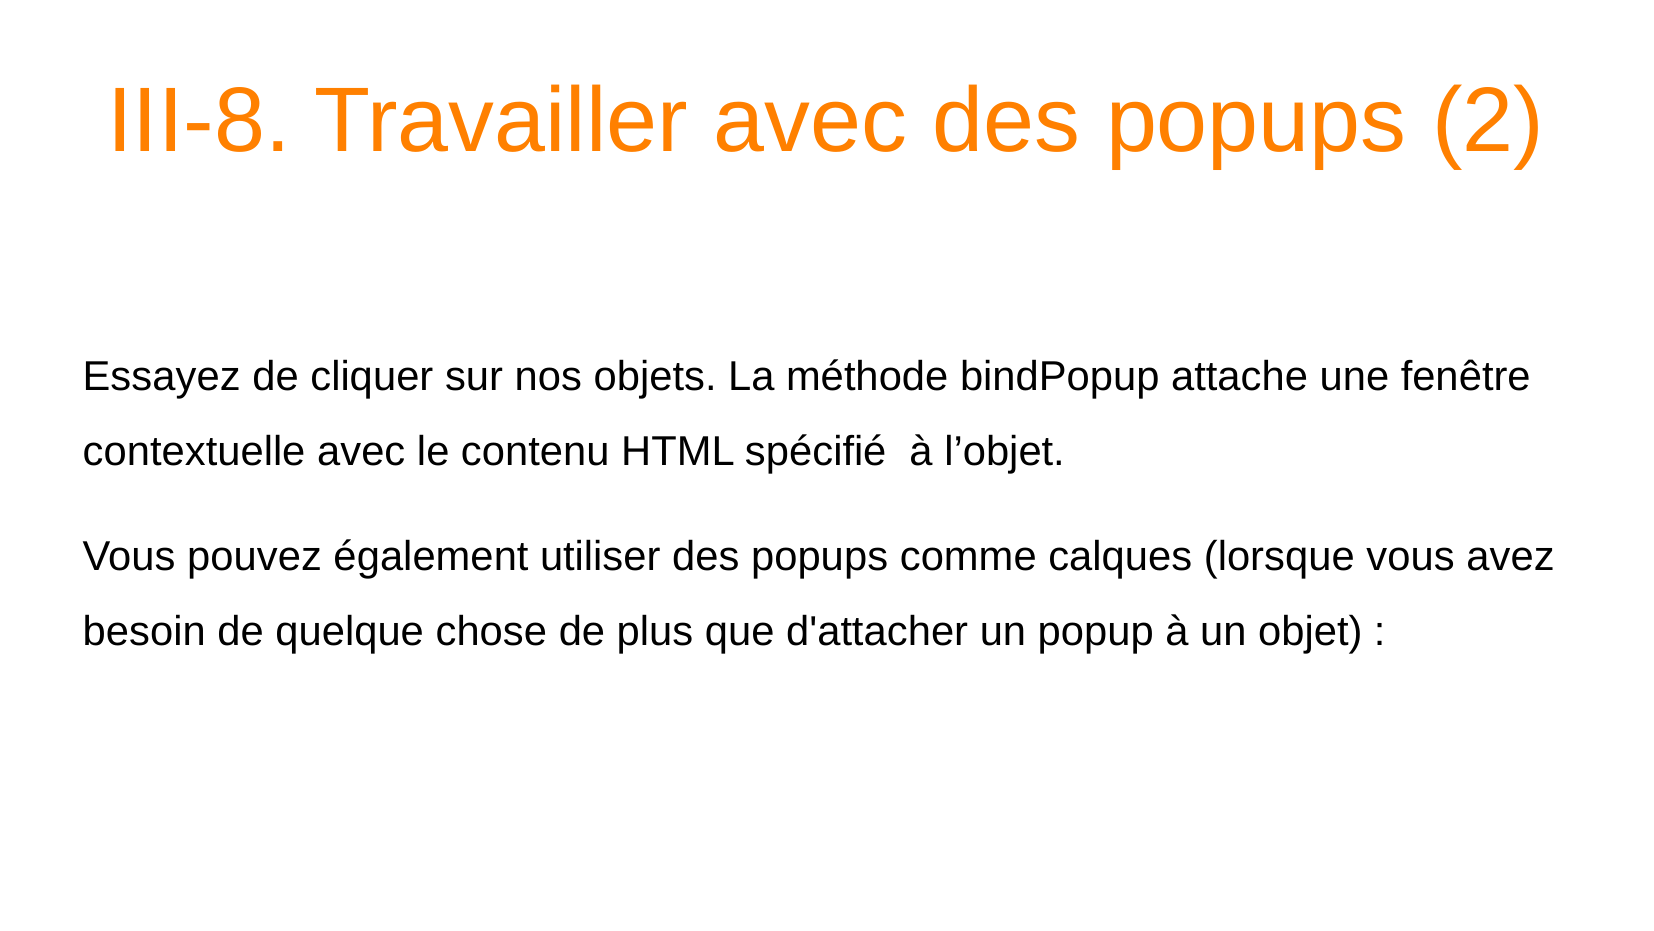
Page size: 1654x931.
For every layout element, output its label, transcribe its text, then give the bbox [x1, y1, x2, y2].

title III-8. Travailler avec des popups (2) [82, 37, 1571, 193]
list Essayez de cliquer sur nos objets. La méthode bindPopup attache une fenêtre contextuelle avec le contenu HTML spécifié à l’objet. Vous pouvez également utiliser des popups comme calques (lorsque vous avez besoin de quelque chose de plus que d'attacher un popup à un objet) : [82, 323, 1571, 864]
